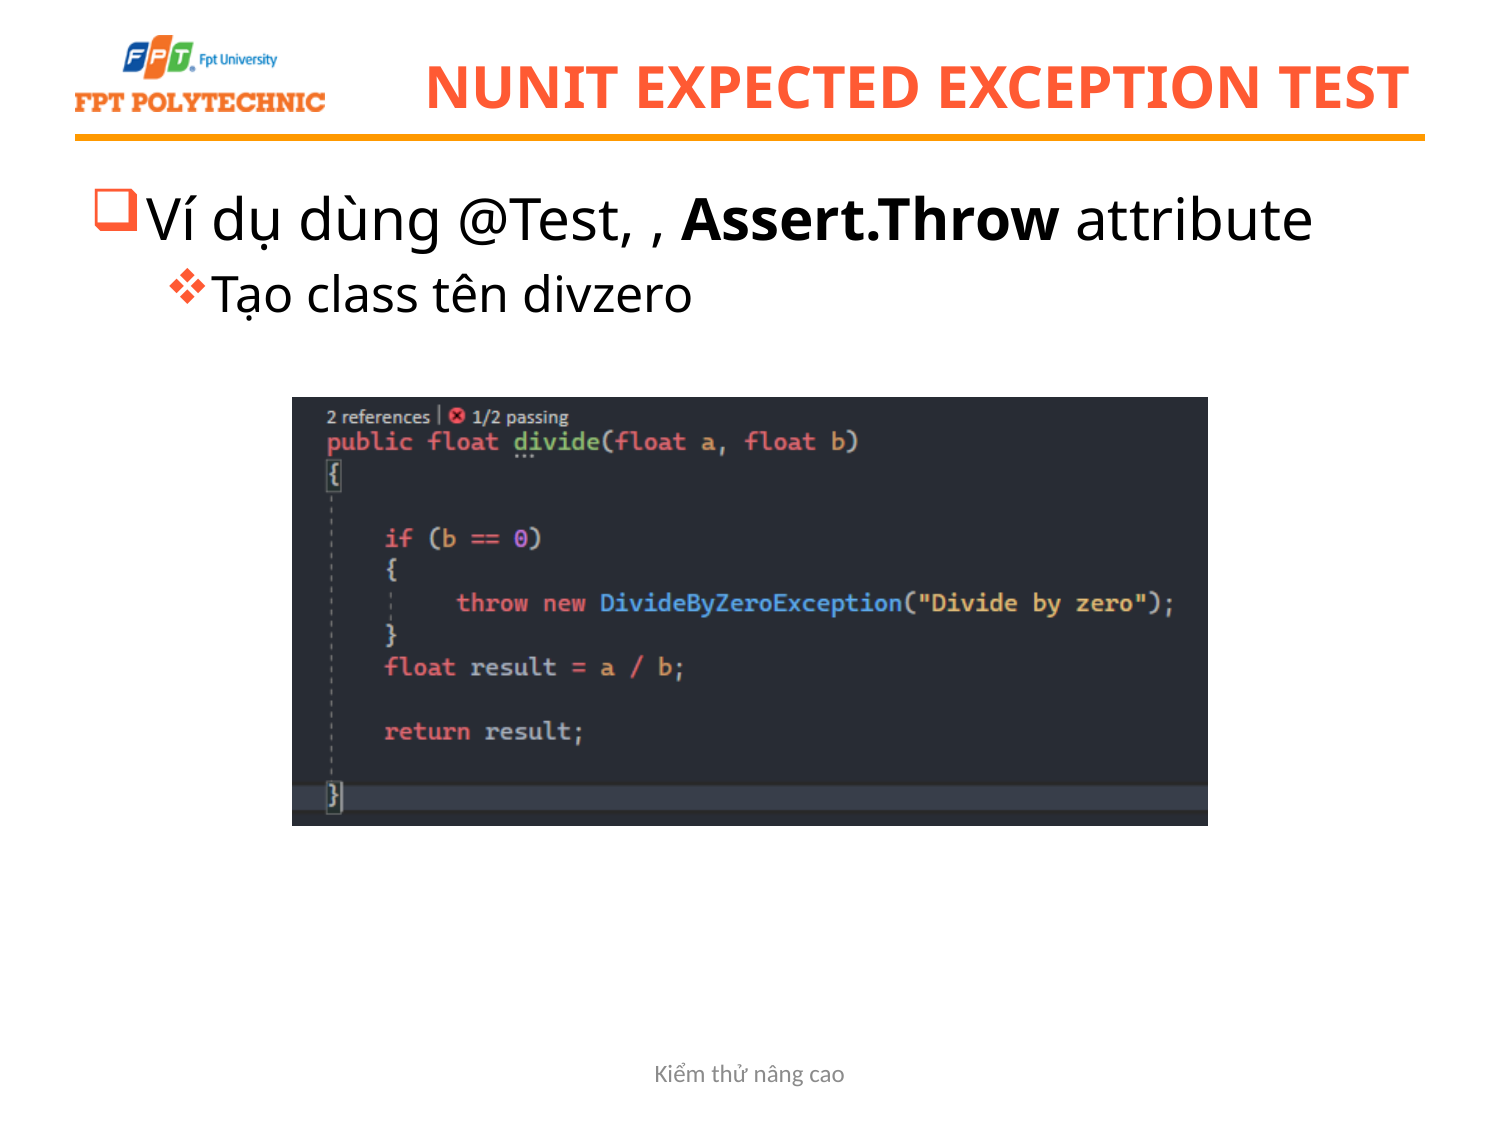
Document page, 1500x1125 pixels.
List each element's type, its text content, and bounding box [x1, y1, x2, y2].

list Ví dụ dùng @Test, , Assert.Throw attribute Tạo class tên divzero [75, 174, 1425, 1038]
picture [291, 397, 1209, 827]
title NUnit Expected Exception Test [337, 45, 1425, 125]
footer Kiểm thử nâng cao [512, 1042, 988, 1103]
picture [75, 35, 325, 112]
